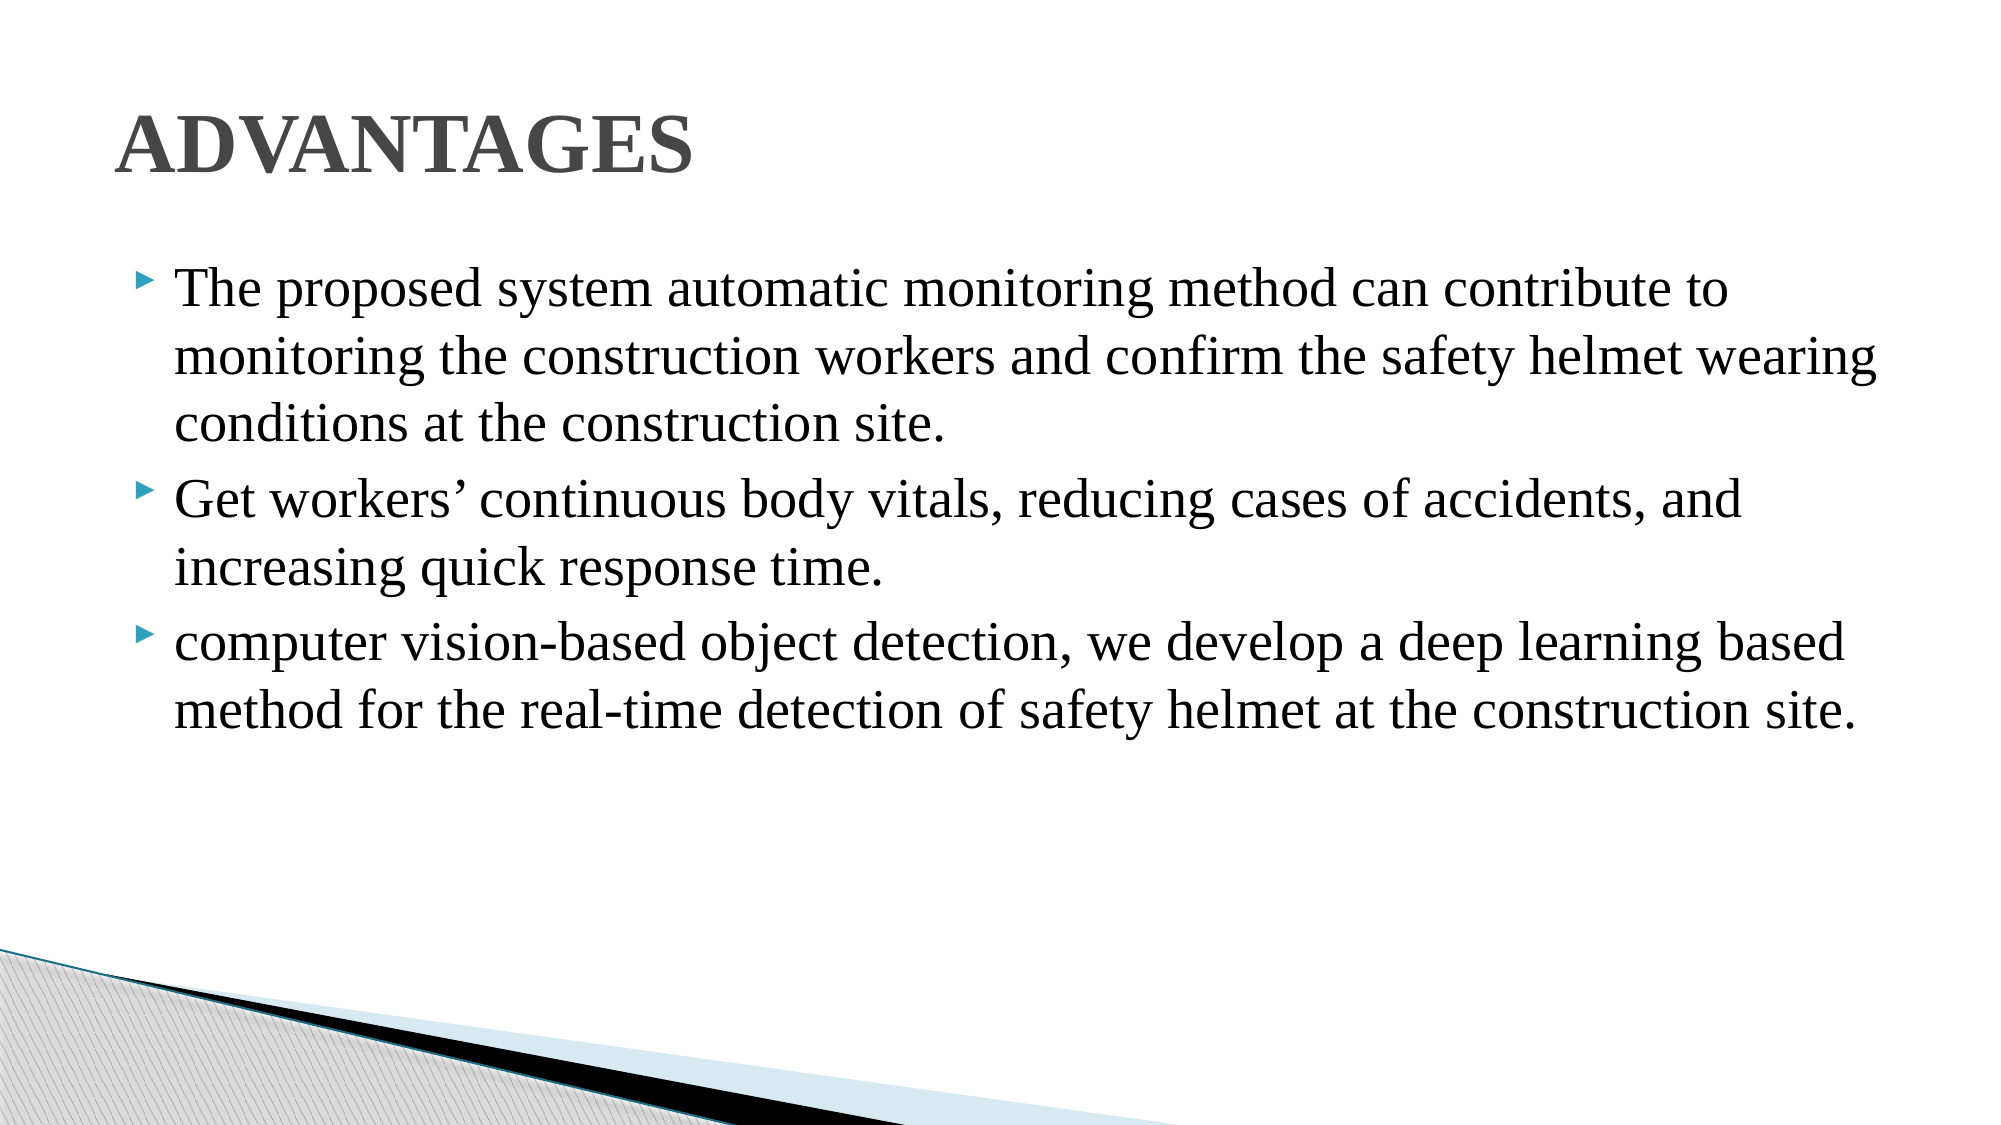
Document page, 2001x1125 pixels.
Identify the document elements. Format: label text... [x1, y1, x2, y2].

title ADVANTAGES [99, 45, 1900, 233]
list The proposed system automatic monitoring method can contribute to monitoring the construction workers and confirm the safety helmet wearing conditions at the construction site. Get workers’ continuous body vitals, reducing cases of accidents, and increasing quick response time. computer vision-based object detection, we develop a deep learning based method for the real-time detection of safety helmet at the construction site. [99, 243, 1900, 986]
